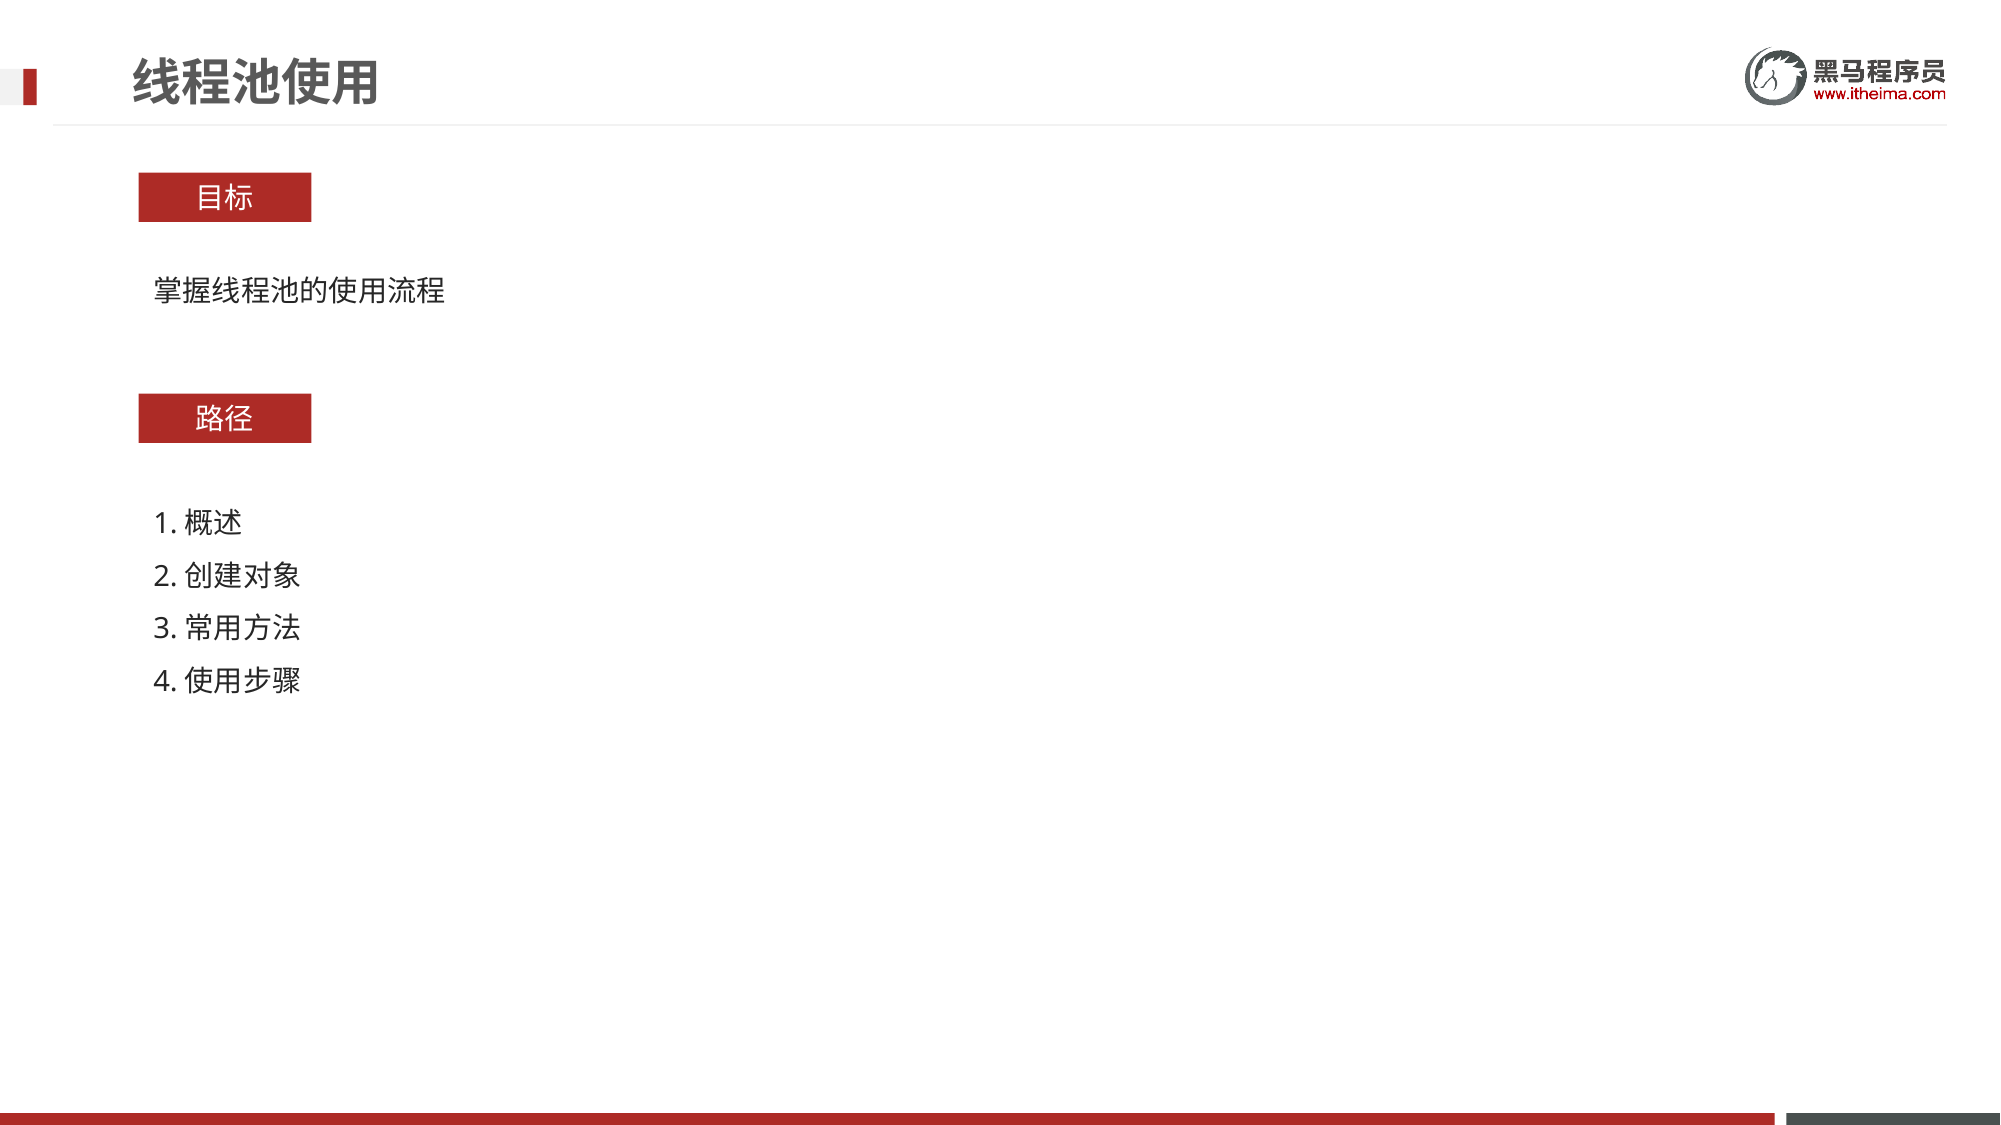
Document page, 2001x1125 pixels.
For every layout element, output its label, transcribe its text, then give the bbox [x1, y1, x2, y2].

text_box 目标 [136, 171, 313, 224]
text_box 掌握线程池的使用流程 [138, 247, 911, 315]
text_box 1.概述 2.创建对象 3.常用方法 4.使用步骤 [138, 479, 911, 705]
title 线程池使用 [116, 38, 1556, 124]
picture [1744, 46, 1946, 106]
text_box 路径 [136, 392, 313, 445]
